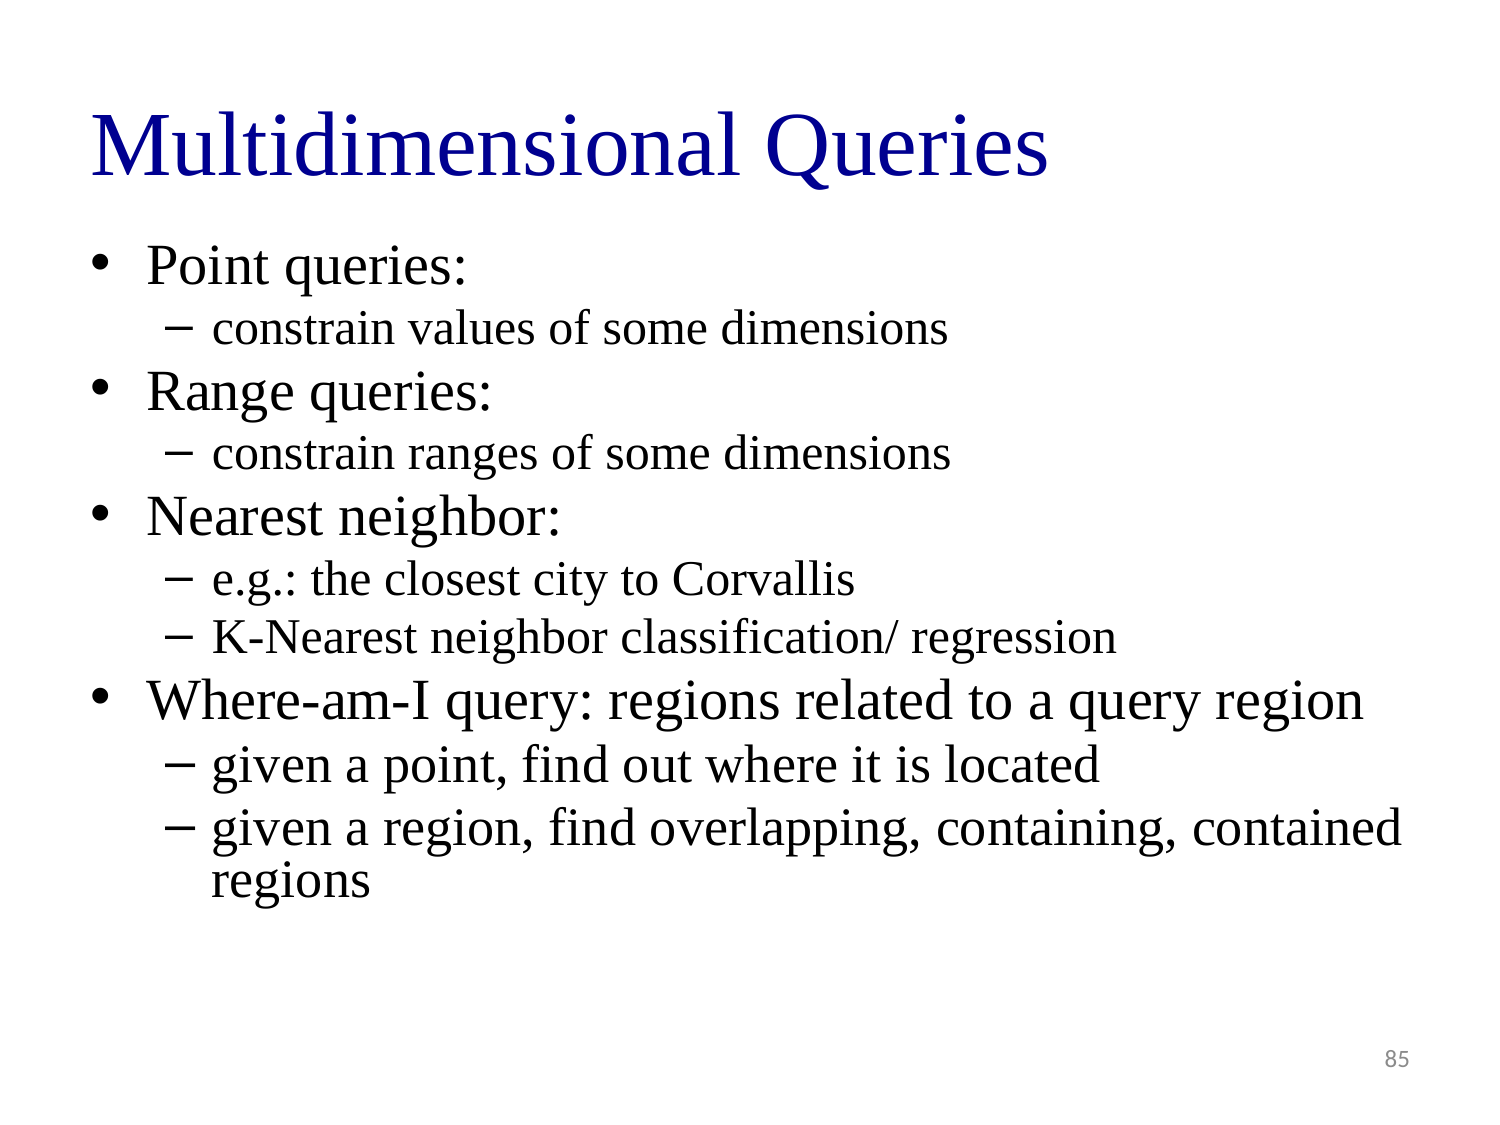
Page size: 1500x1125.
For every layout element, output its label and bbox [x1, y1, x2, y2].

list [75, 232, 1425, 1005]
slide_number [1074, 1042, 1425, 1103]
title [75, 45, 1425, 232]
